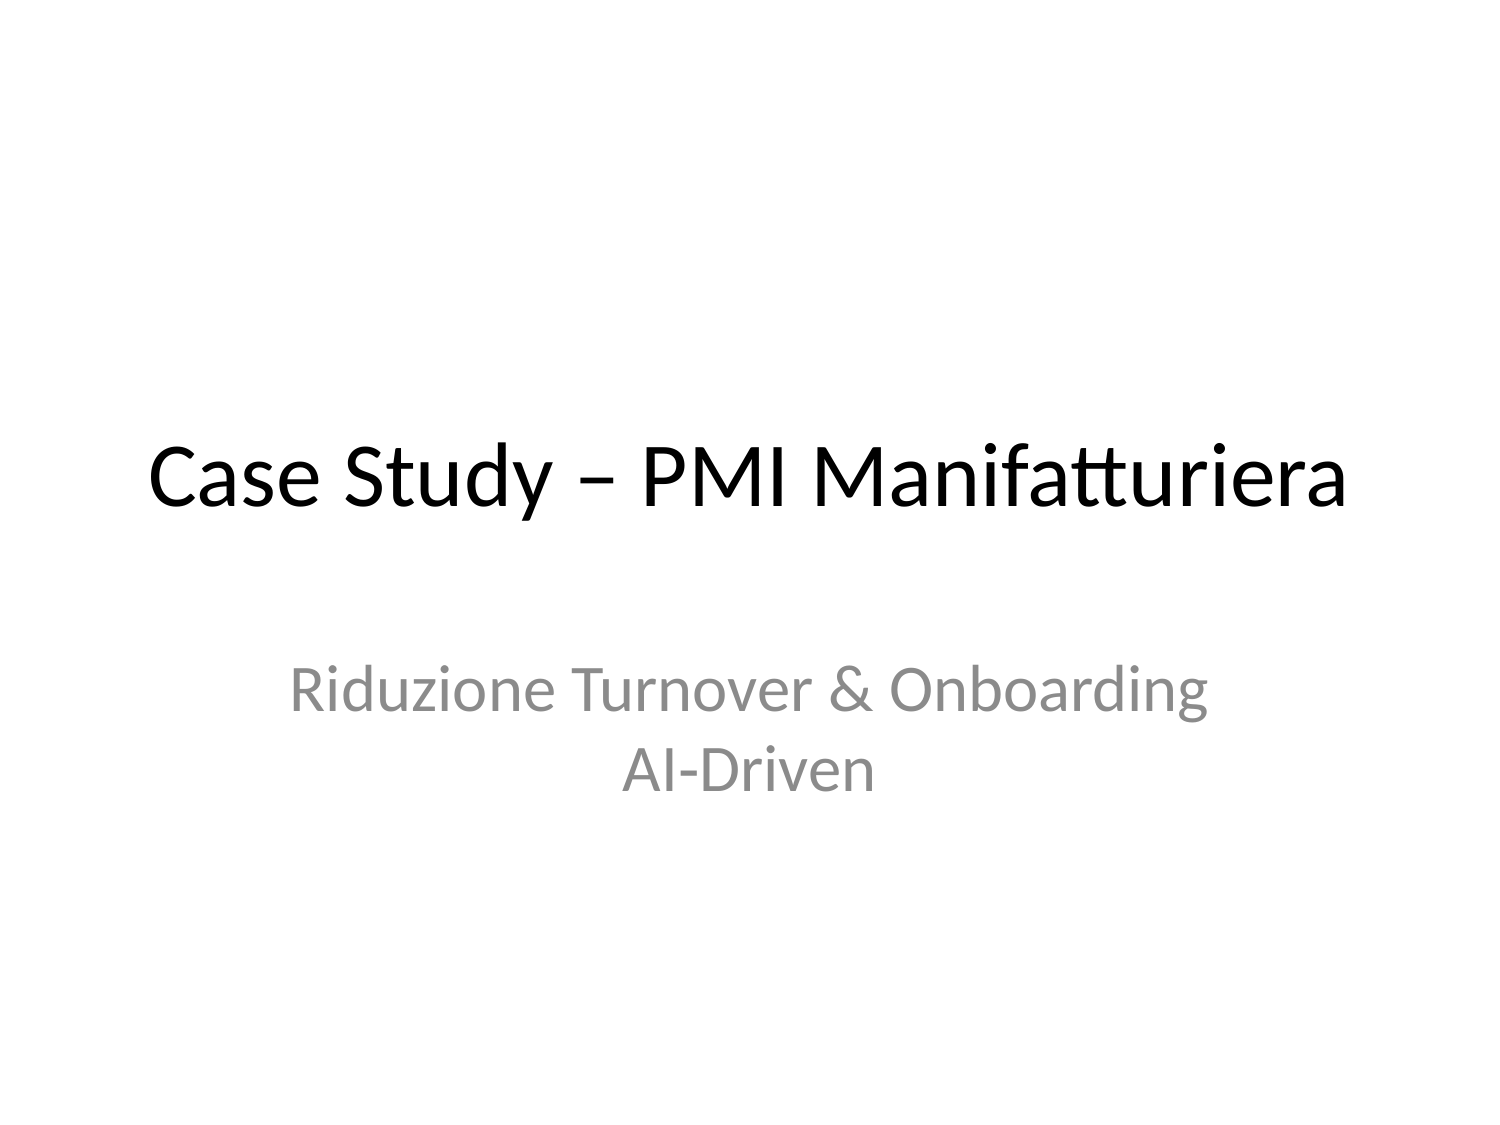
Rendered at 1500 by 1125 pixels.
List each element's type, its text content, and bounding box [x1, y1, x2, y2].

subtitle Riduzione Turnover & Onboarding AI‑Driven [225, 637, 1275, 925]
title Case Study – PMI Manifatturiera [112, 349, 1388, 591]
